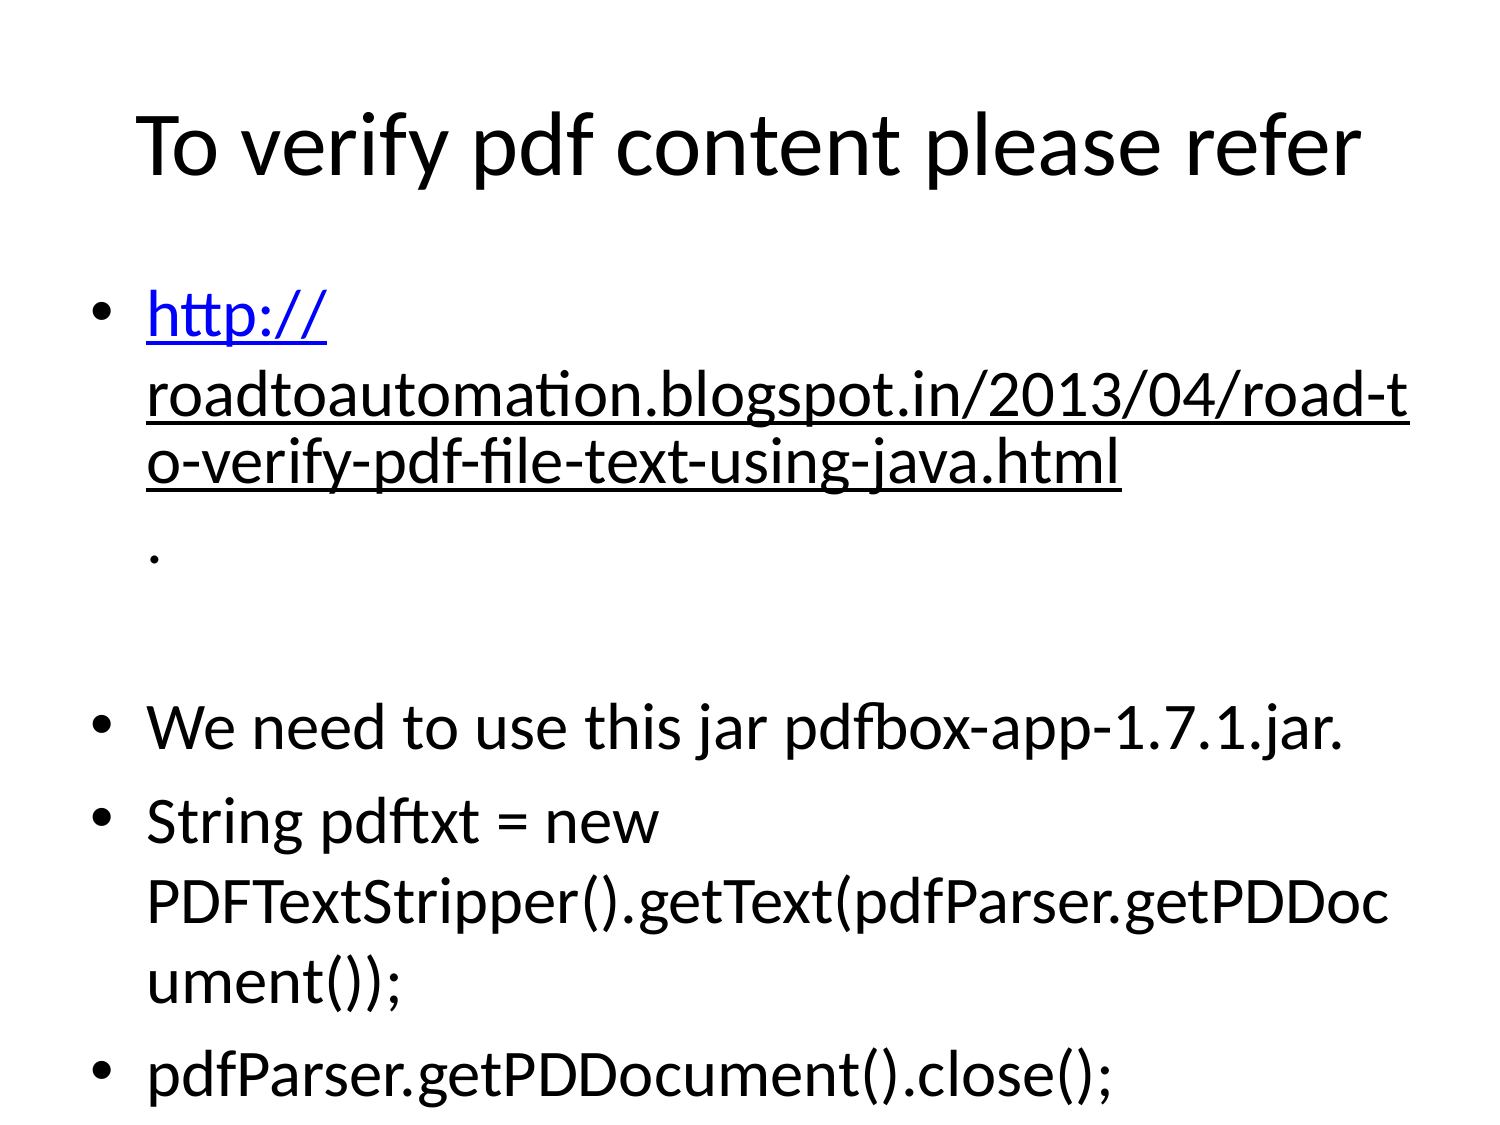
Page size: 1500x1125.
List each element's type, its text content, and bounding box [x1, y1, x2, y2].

title To verify pdf content please refer [75, 45, 1425, 233]
list http://roadtoautomation.blogspot.in/2013/04/road-to-verify-pdf-file-text-using-java.html. We need to use this jar pdfbox-app-1.7.1.jar. String pdftxt = new PDFTextStripper().getText(pdfParser.getPDDocument()); pdfParser.getPDDocument().close(); [75, 262, 1425, 1005]
